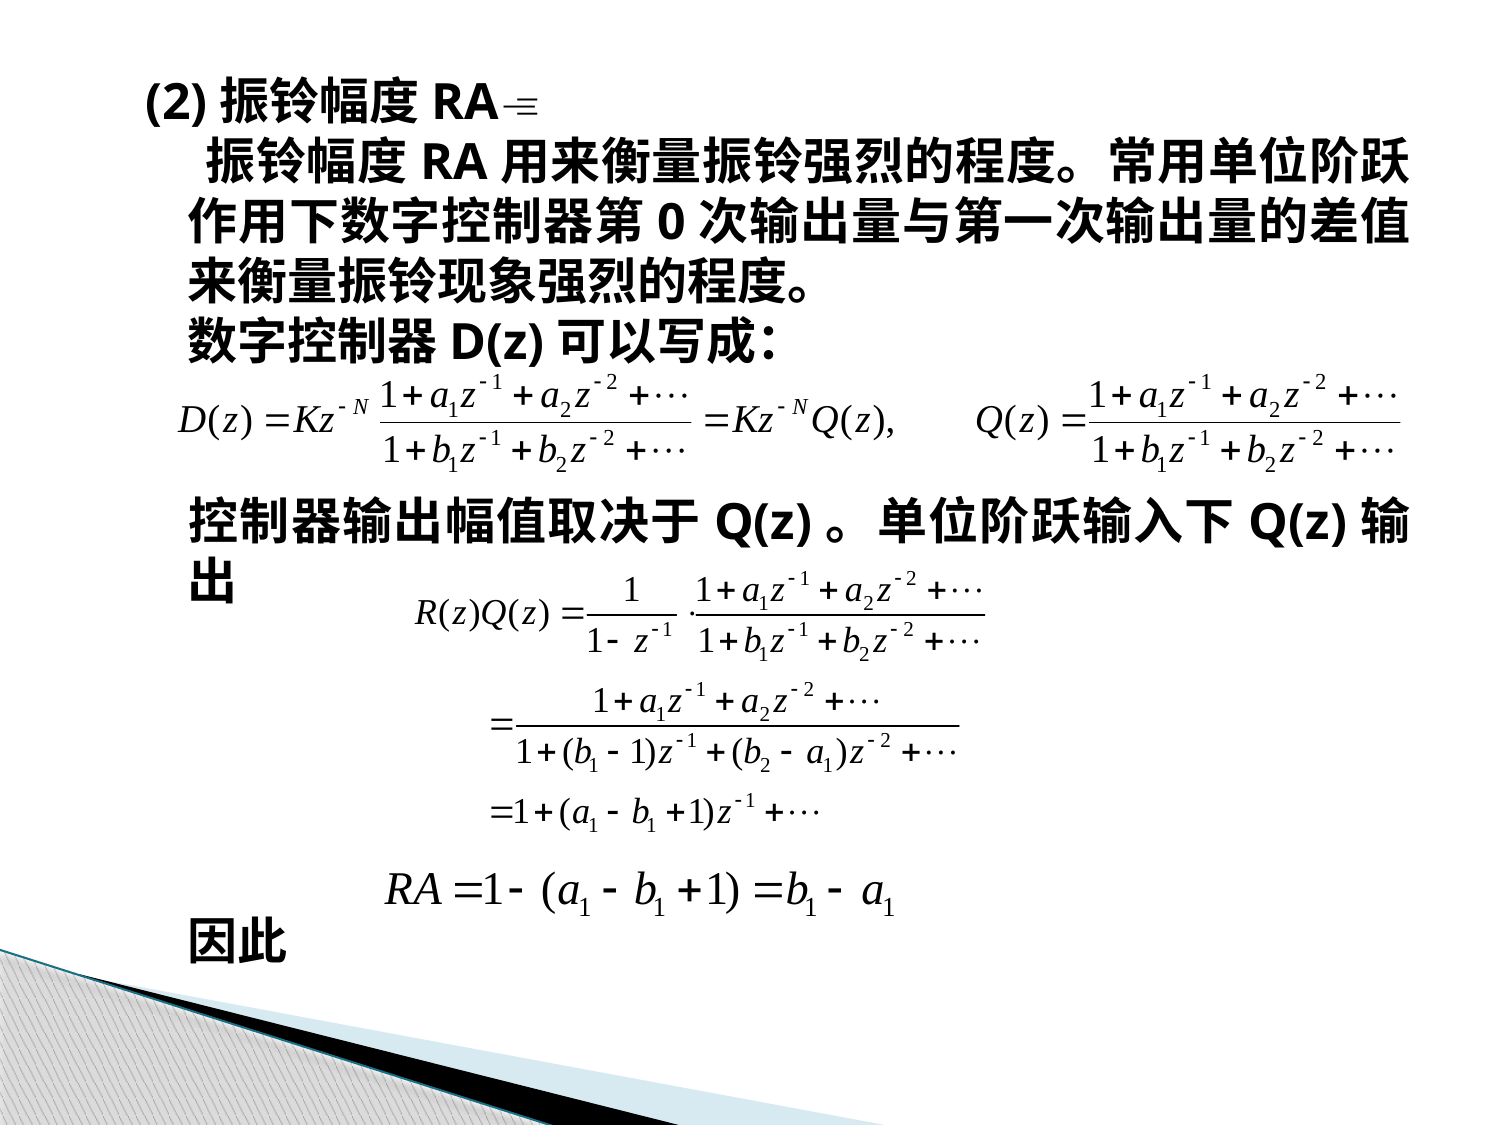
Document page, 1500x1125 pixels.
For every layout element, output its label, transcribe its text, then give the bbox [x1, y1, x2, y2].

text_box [170, 363, 1408, 481]
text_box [375, 857, 900, 923]
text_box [407, 562, 992, 840]
list (2)振铃幅度RA 振铃幅度RA用来衡量振铃强烈的程度。常用单位阶跃作用下数字控制器第0次输出量与第一次输出量的差值来衡量振铃现象强烈的程度。 数字控制器D(z)可以写成： 控制器输出幅值取决于Q(z)。单位阶跃输入下Q(z)输出 因此 [112, 62, 1425, 1000]
